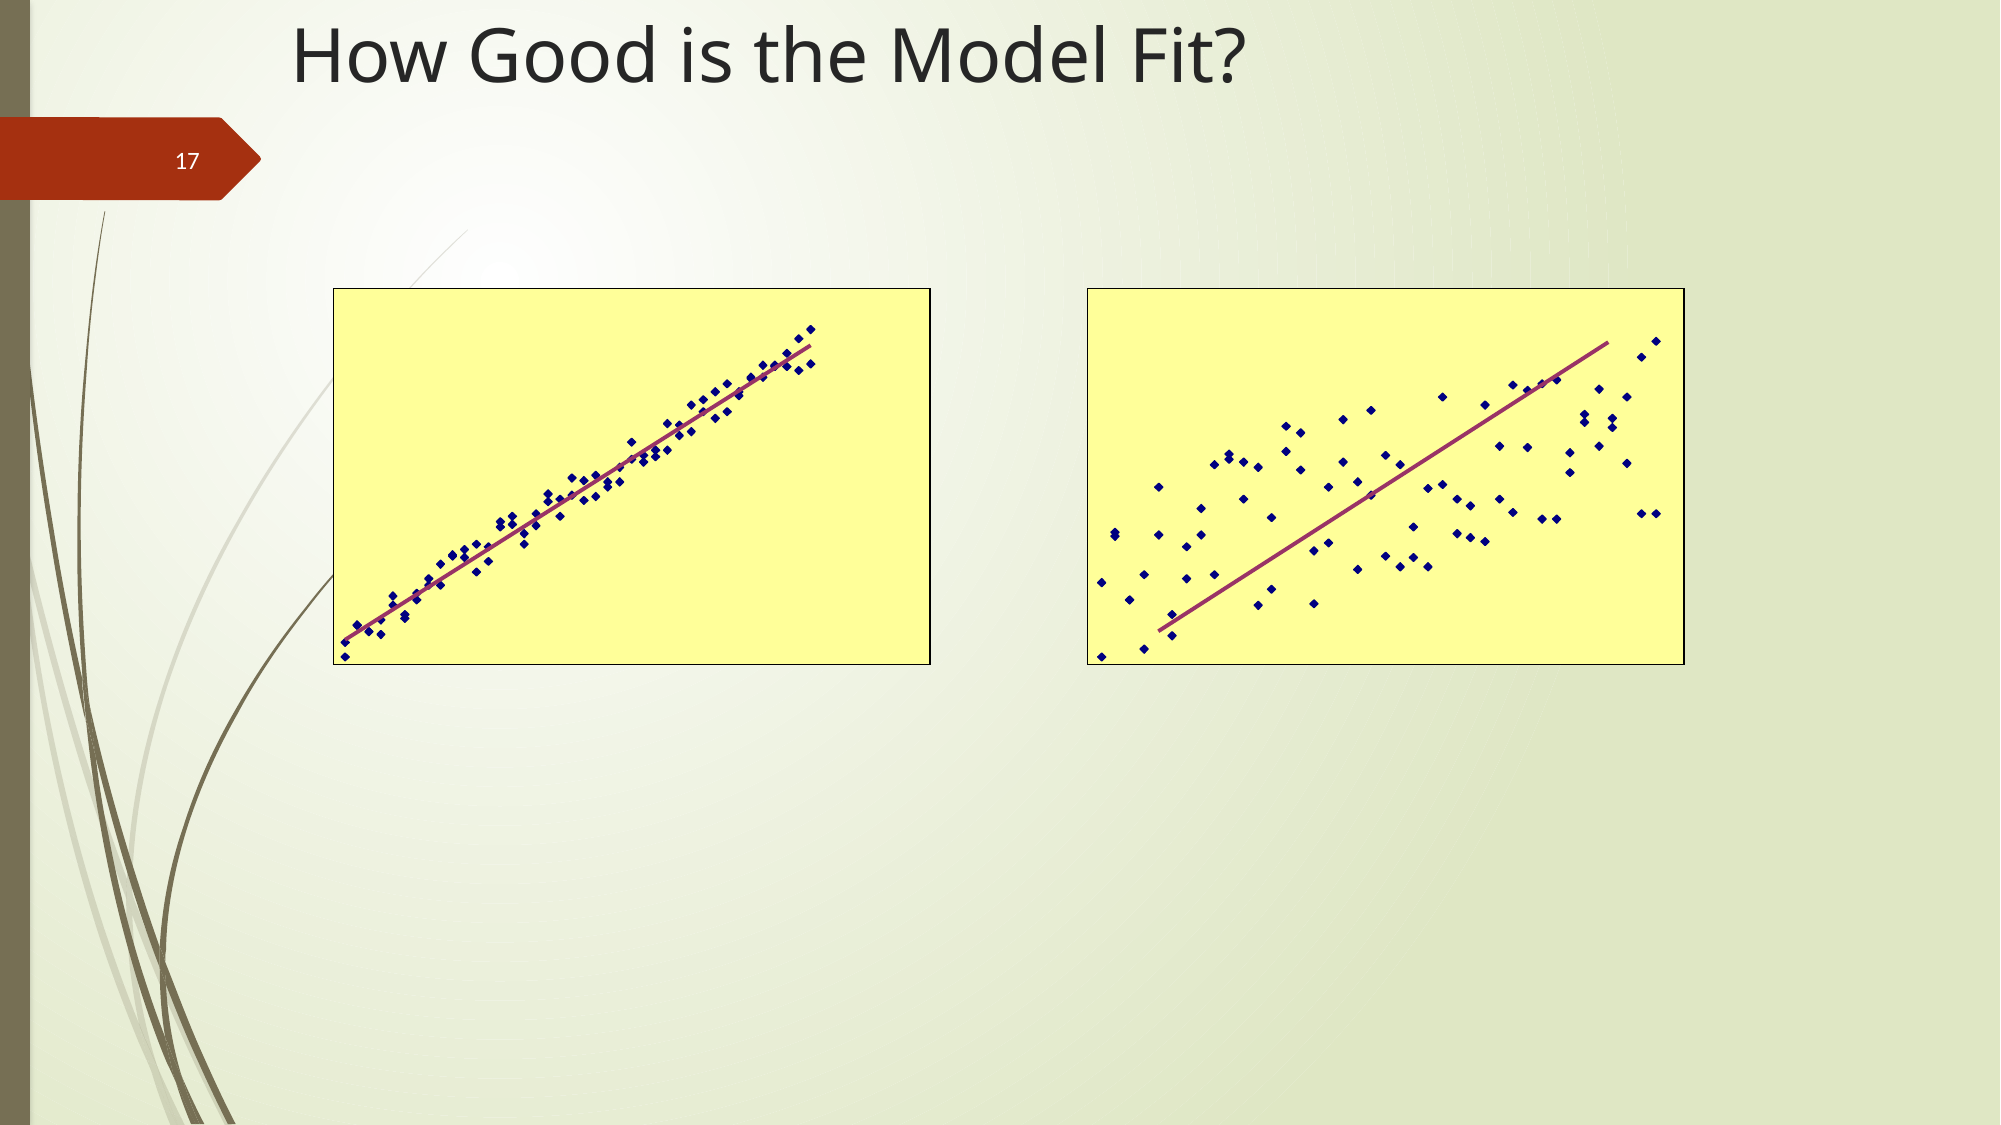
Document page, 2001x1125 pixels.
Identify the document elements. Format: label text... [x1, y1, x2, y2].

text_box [331, 284, 935, 667]
title How Good is the Model Fit? [275, 0, 1725, 138]
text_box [1084, 284, 1687, 715]
slide_number 17 [87, 129, 216, 190]
